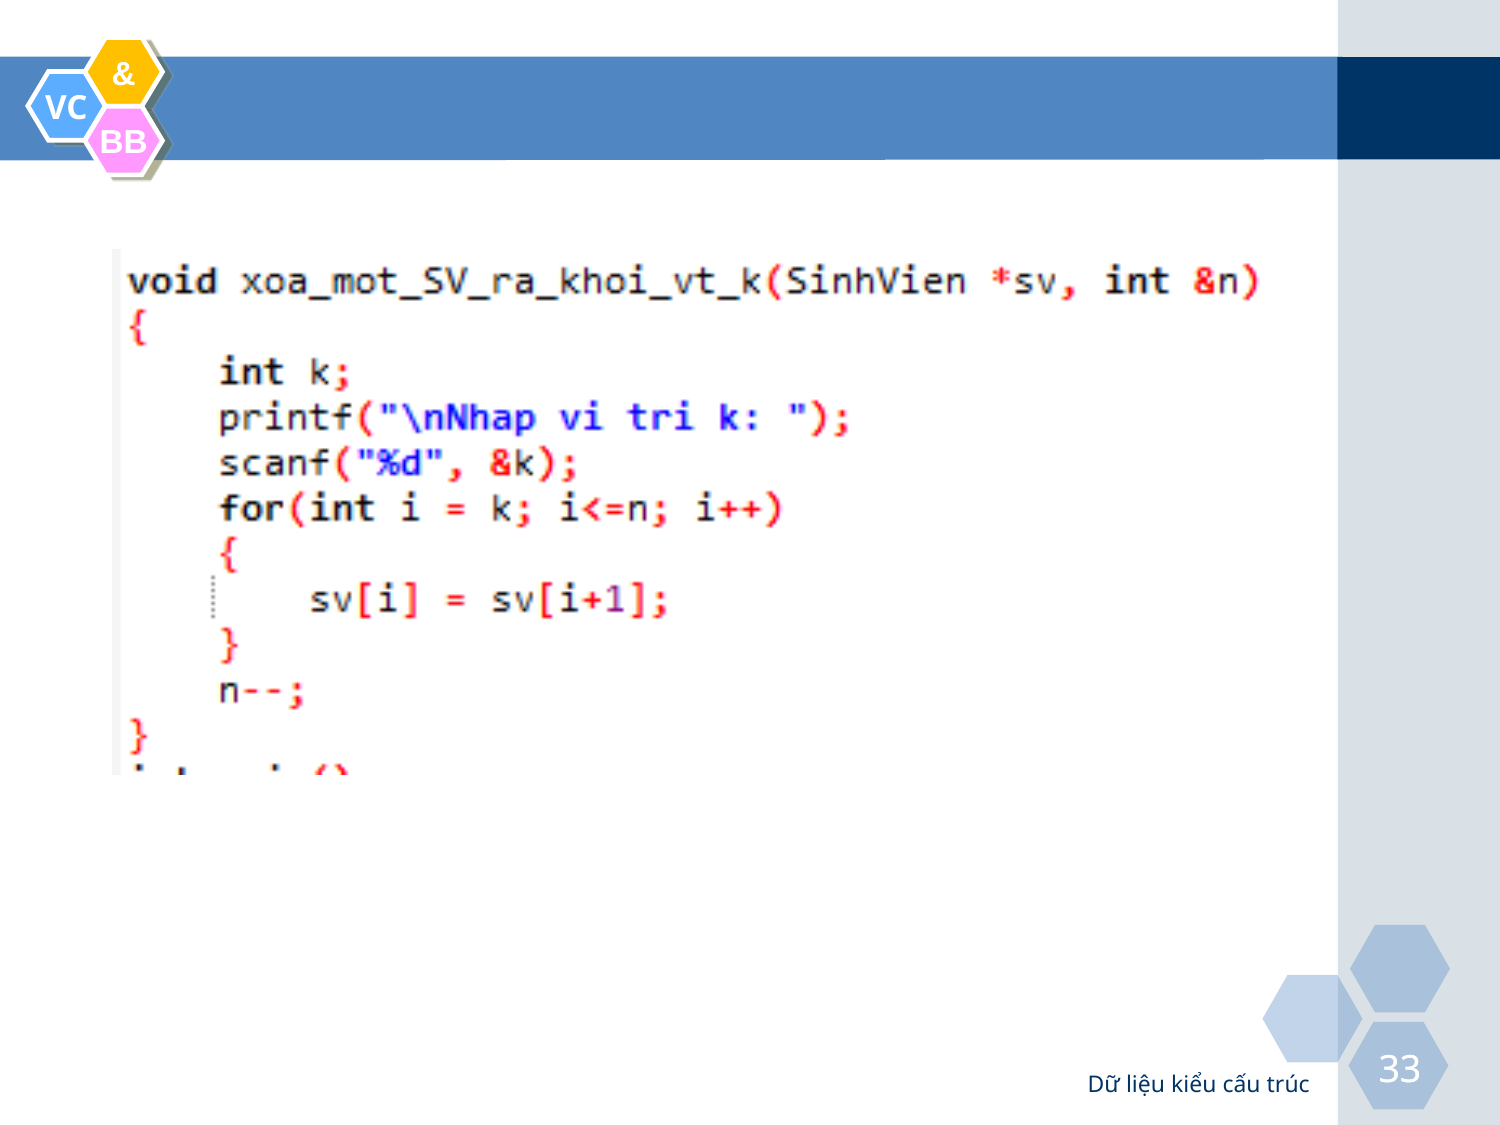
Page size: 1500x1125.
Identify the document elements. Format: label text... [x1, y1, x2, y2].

footer Dữ liệu kiểu cấu trúc [849, 1062, 1326, 1101]
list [112, 249, 1322, 776]
